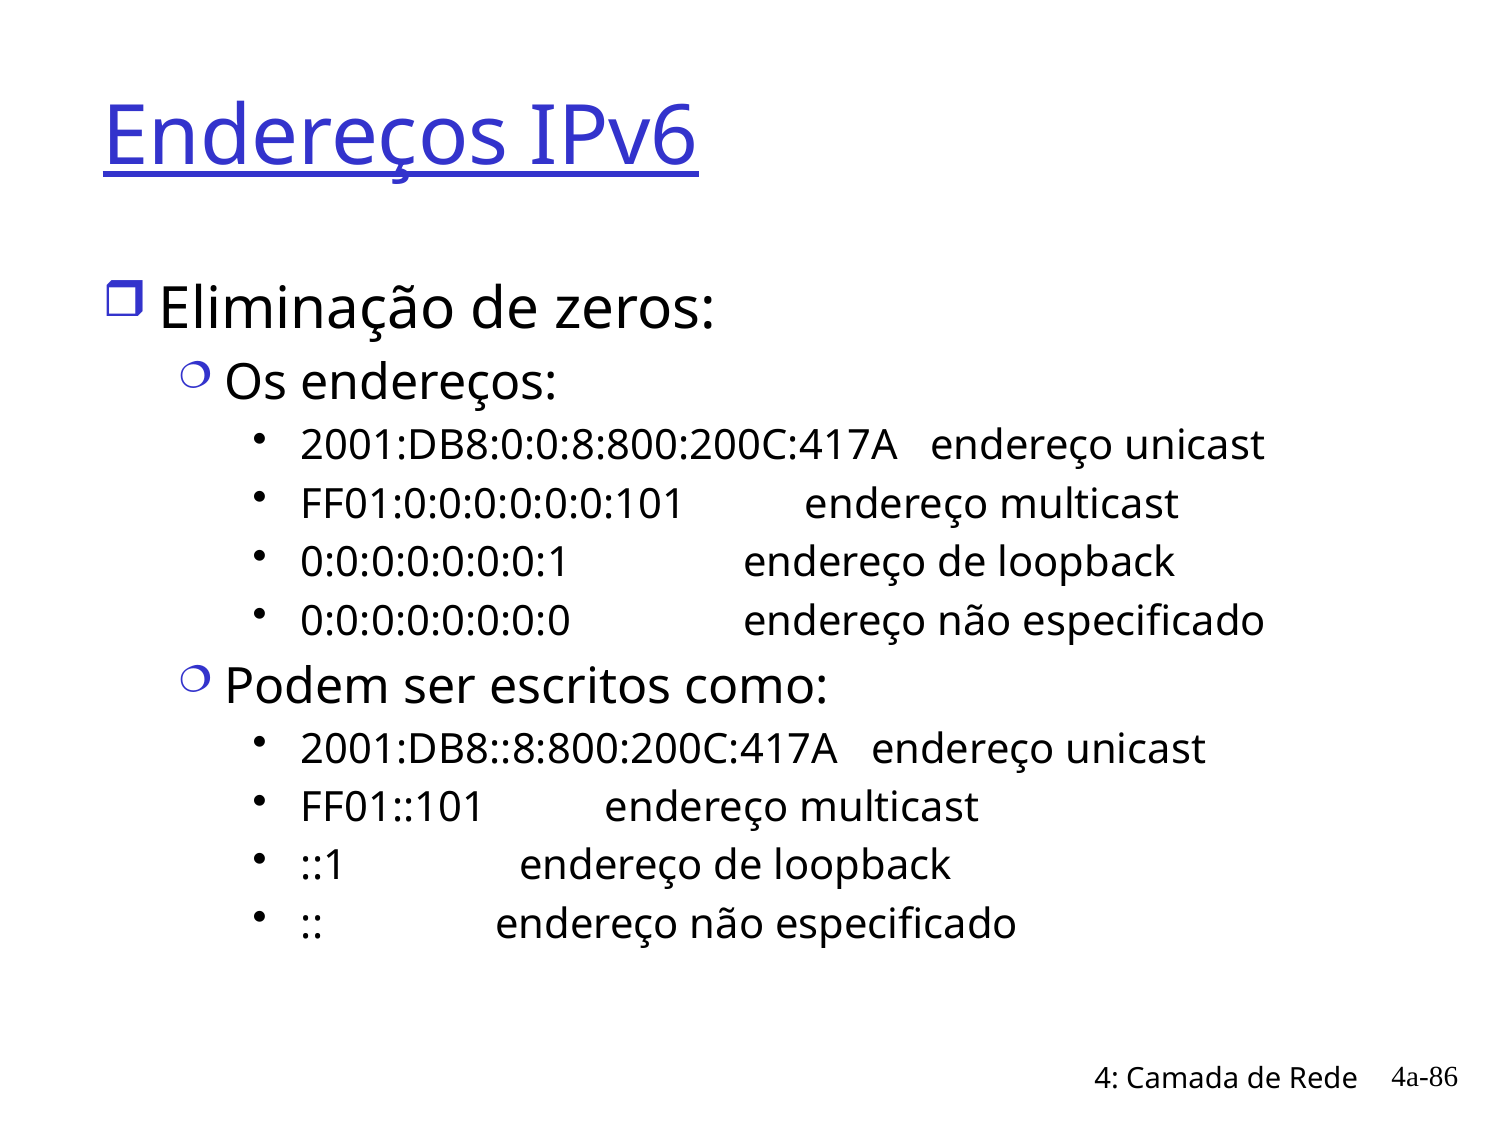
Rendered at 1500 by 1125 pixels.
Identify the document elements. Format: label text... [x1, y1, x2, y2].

footer 4: Camada de Rede [898, 1051, 1338, 1125]
list Eliminação de zeros: Os endereços: 2001:DB8:0:0:8:800:200C:417A endereço unicast FF01:0:0:0:0:0:0:101 endereço multicast 0:0:0:0:0:0:0:1 endereço de loopback 0:0:0:0:0:0:0:0 endereço não especificado Podem ser escritos como: 2001:DB8::8:800:200C:417A endereço unicast FF01::101 endereço multicast ::1 endereço de loopback :: endereço não especificado [87, 262, 1363, 1026]
slide_number 4a-86 [1338, 1049, 1474, 1125]
title Endereços IPv6 [87, 37, 1363, 226]
